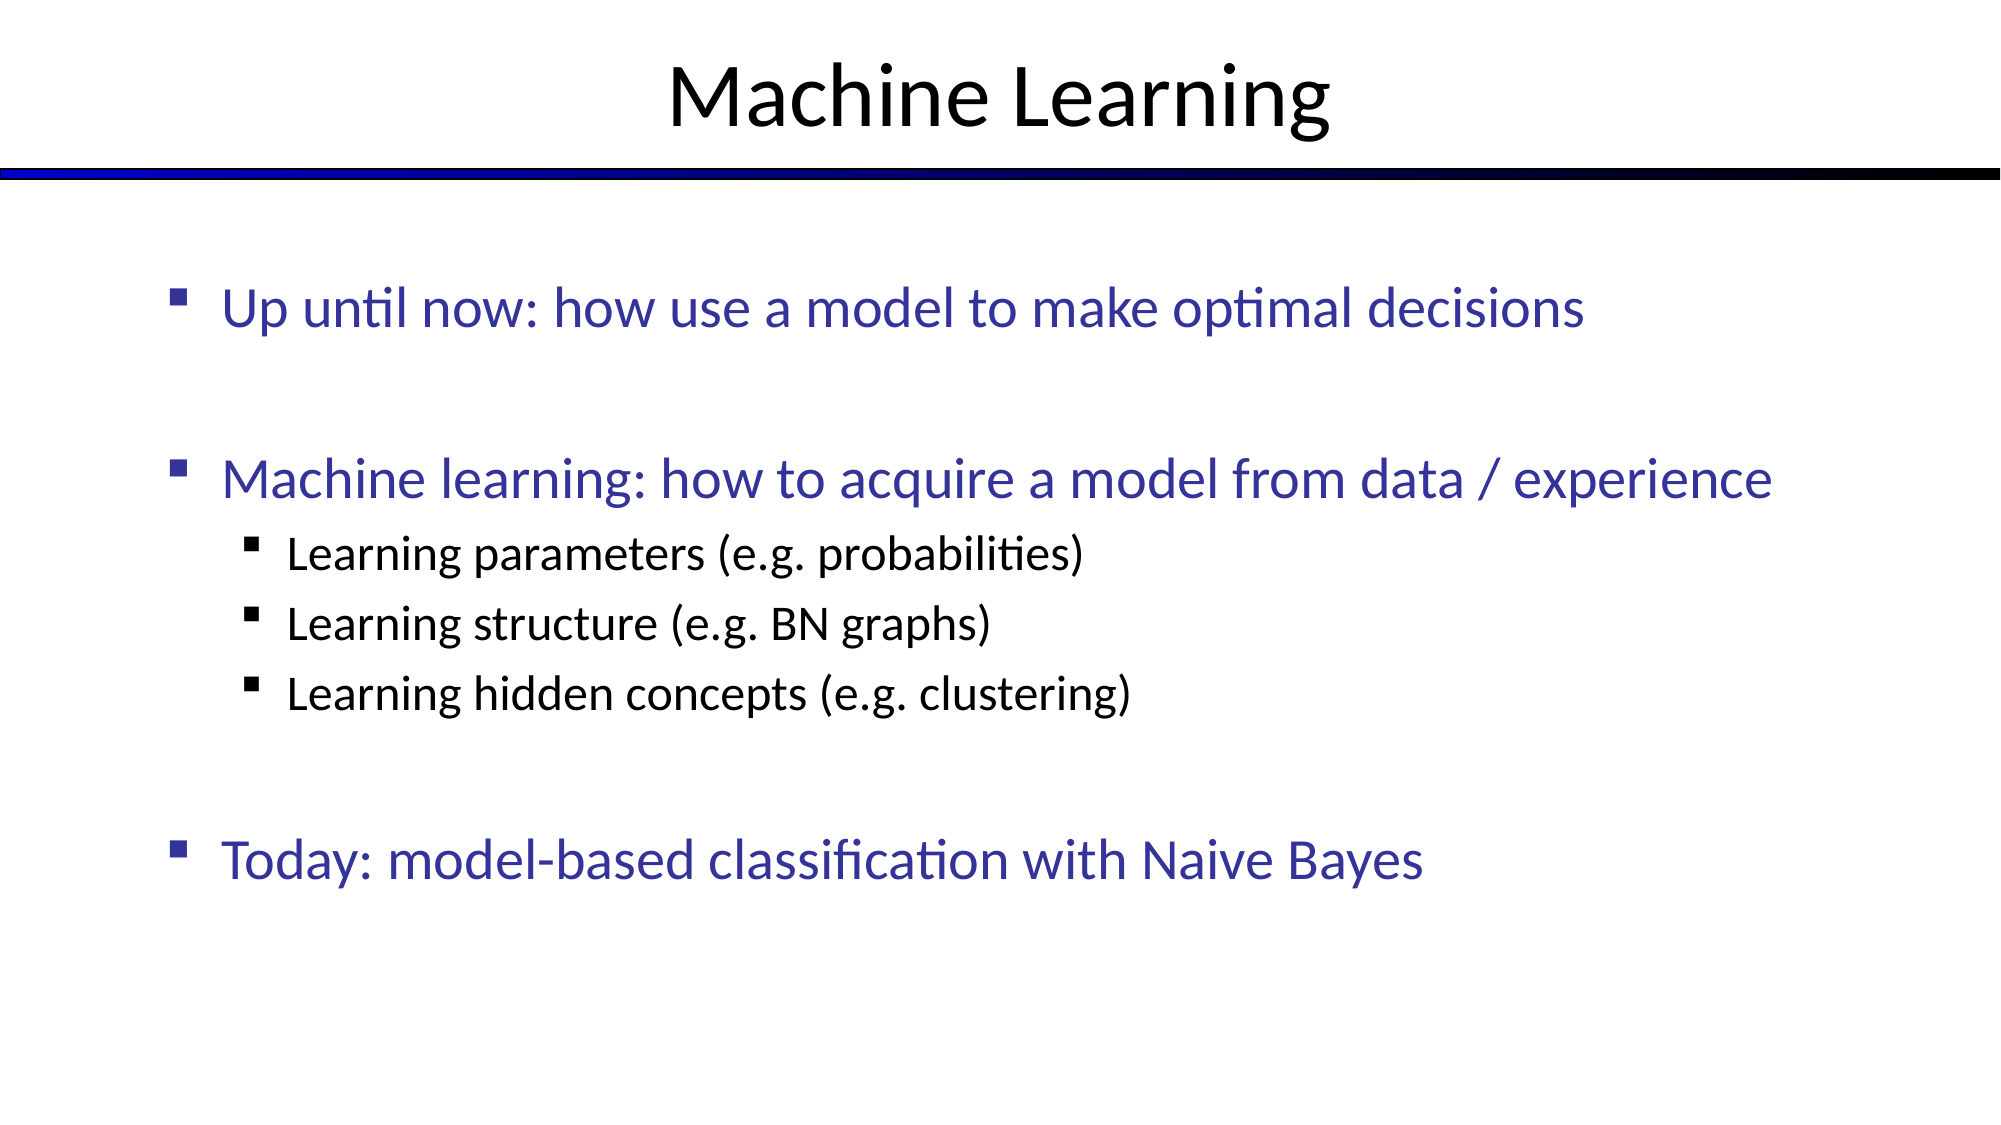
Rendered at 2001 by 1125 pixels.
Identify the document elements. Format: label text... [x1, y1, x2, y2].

title Machine Learning [0, 0, 2000, 184]
list Up until now: how use a model to make optimal decisions Machine learning: how to acquire a model from data / experience Learning parameters (e.g. probabilities) Learning structure (e.g. BN graphs) Learning hidden concepts (e.g. clustering) Today: model-based classification with Naive Bayes [149, 261, 1851, 1038]
